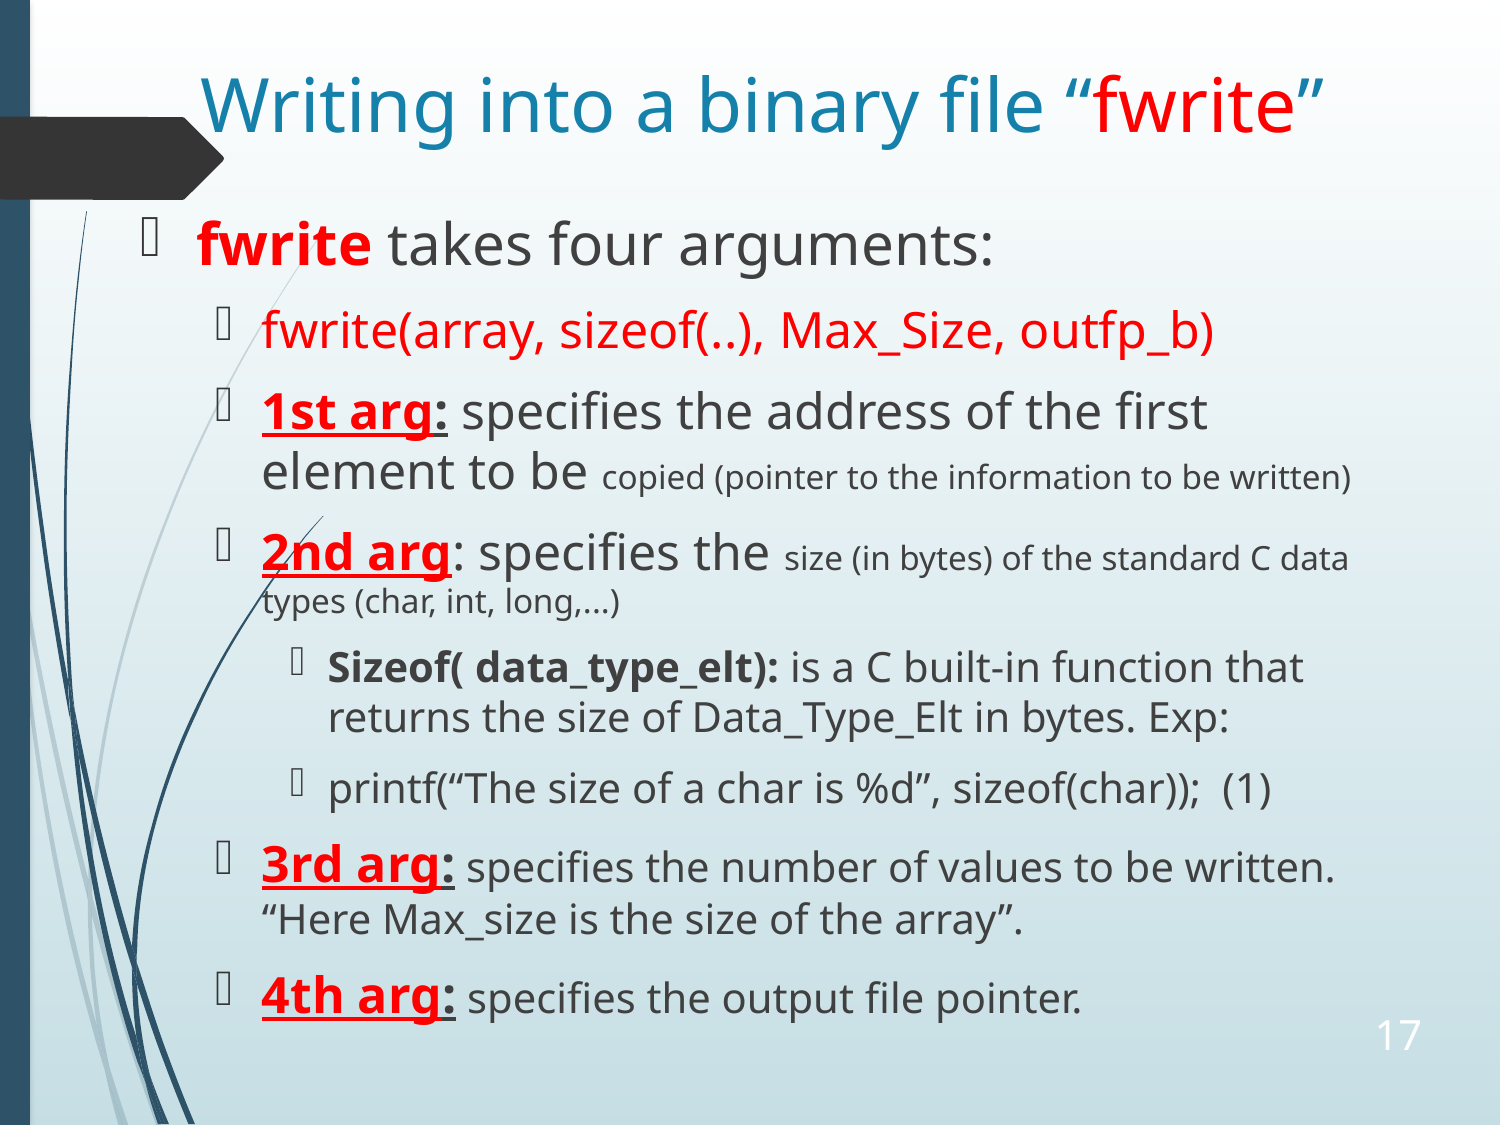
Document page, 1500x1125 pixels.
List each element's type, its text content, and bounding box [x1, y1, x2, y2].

list fwrite takes four arguments: fwrite(array, sizeof(..), Max_Size, outfp_b) 1st arg: specifies the address of the first element to be copied (pointer to the information to be written) 2nd arg: specifies the size (in bytes) of the standard C data types (char, int, long,...) Sizeof( data_type_elt): is a C built-in function that returns the size of Data_Type_Elt in bytes. Exp: printf(“The size of a char is %d”, sizeof(char)); (1) 3rd arg: specifies the number of values to be written. “Here Max_size is the size of the array”. 4th arg: specifies the output file pointer. [125, 200, 1400, 963]
slide_number 17 [1125, 999, 1438, 1075]
title Writing into a binary file “fwrite” [24, 50, 1500, 163]
